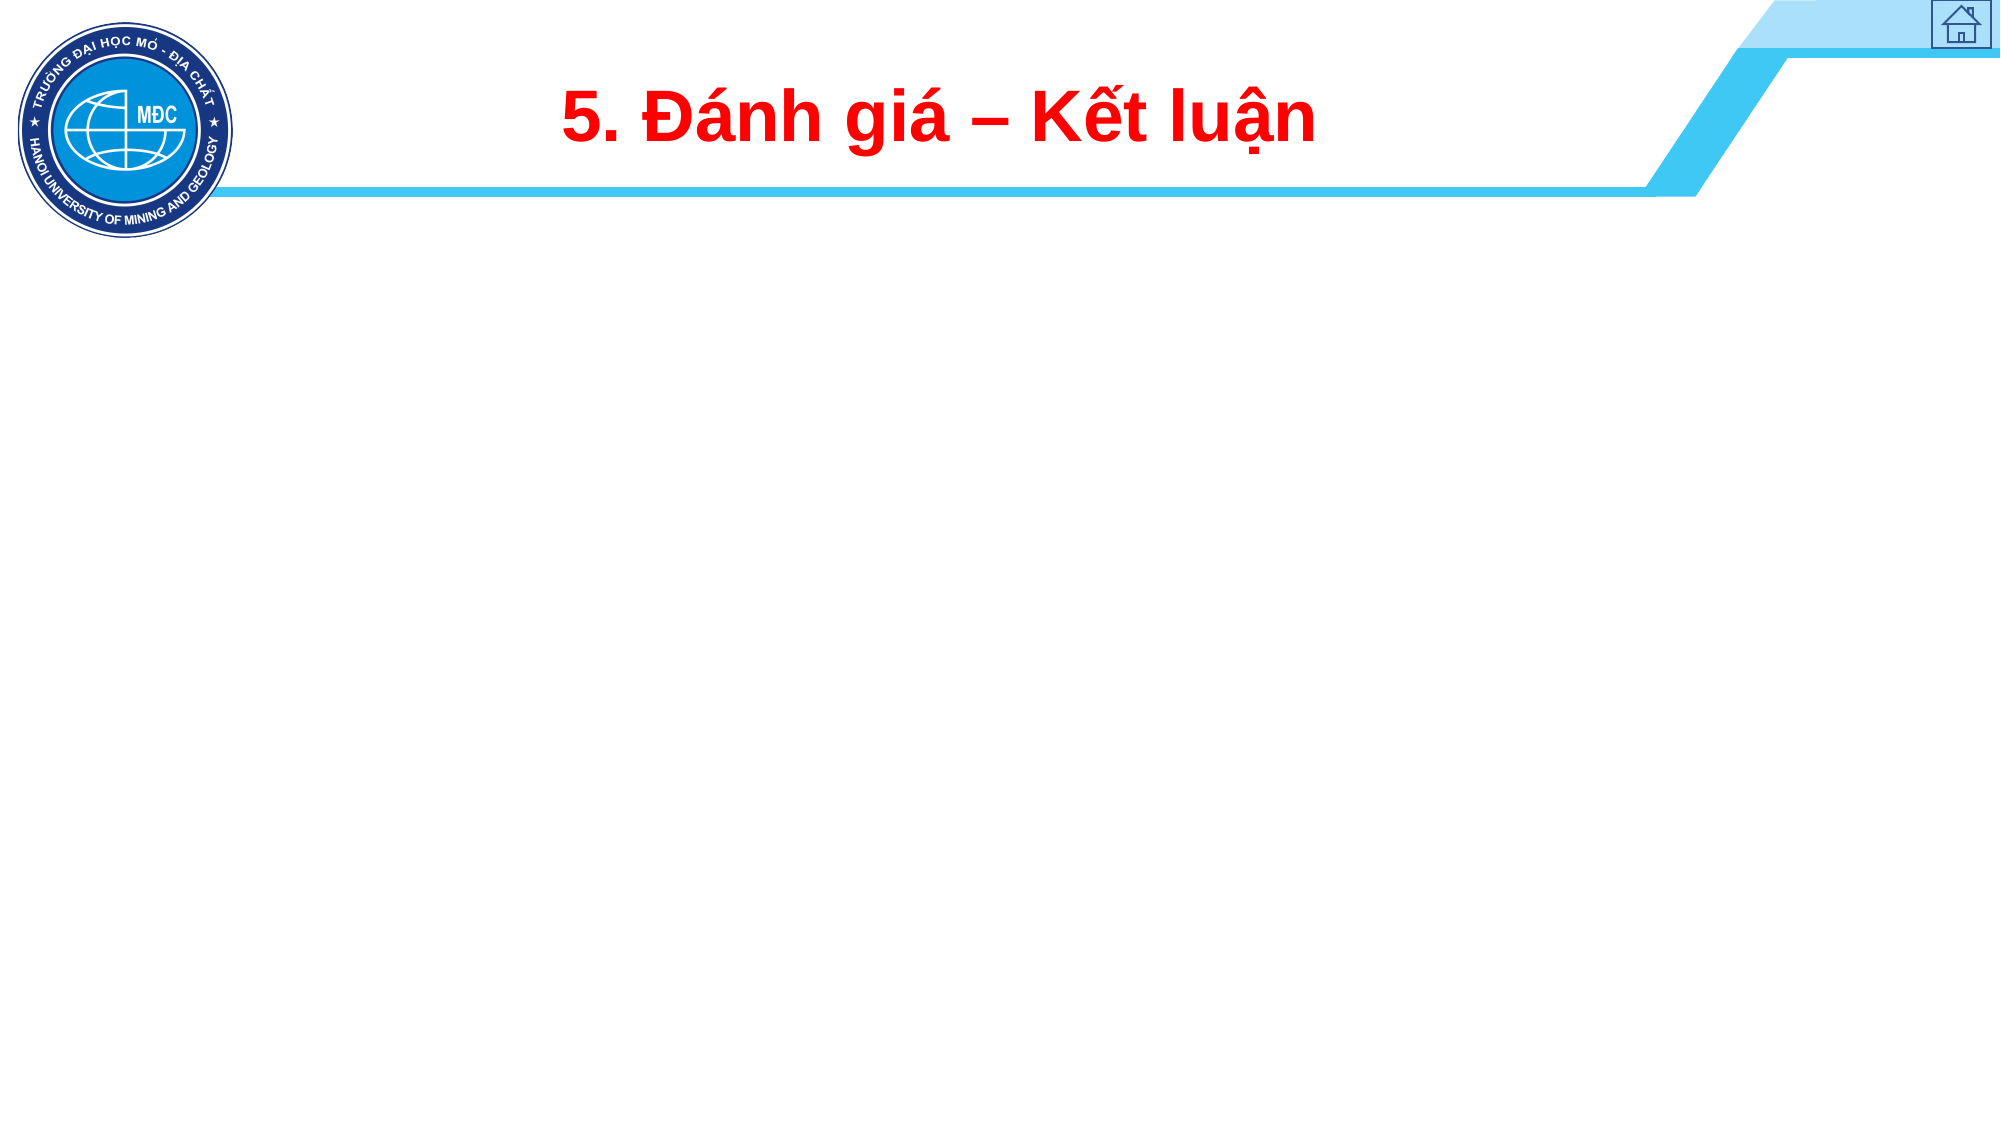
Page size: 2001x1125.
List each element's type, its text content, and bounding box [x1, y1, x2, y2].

title 5. Đánh giá – Kết luận [237, 8, 1643, 227]
picture [17, 22, 233, 238]
